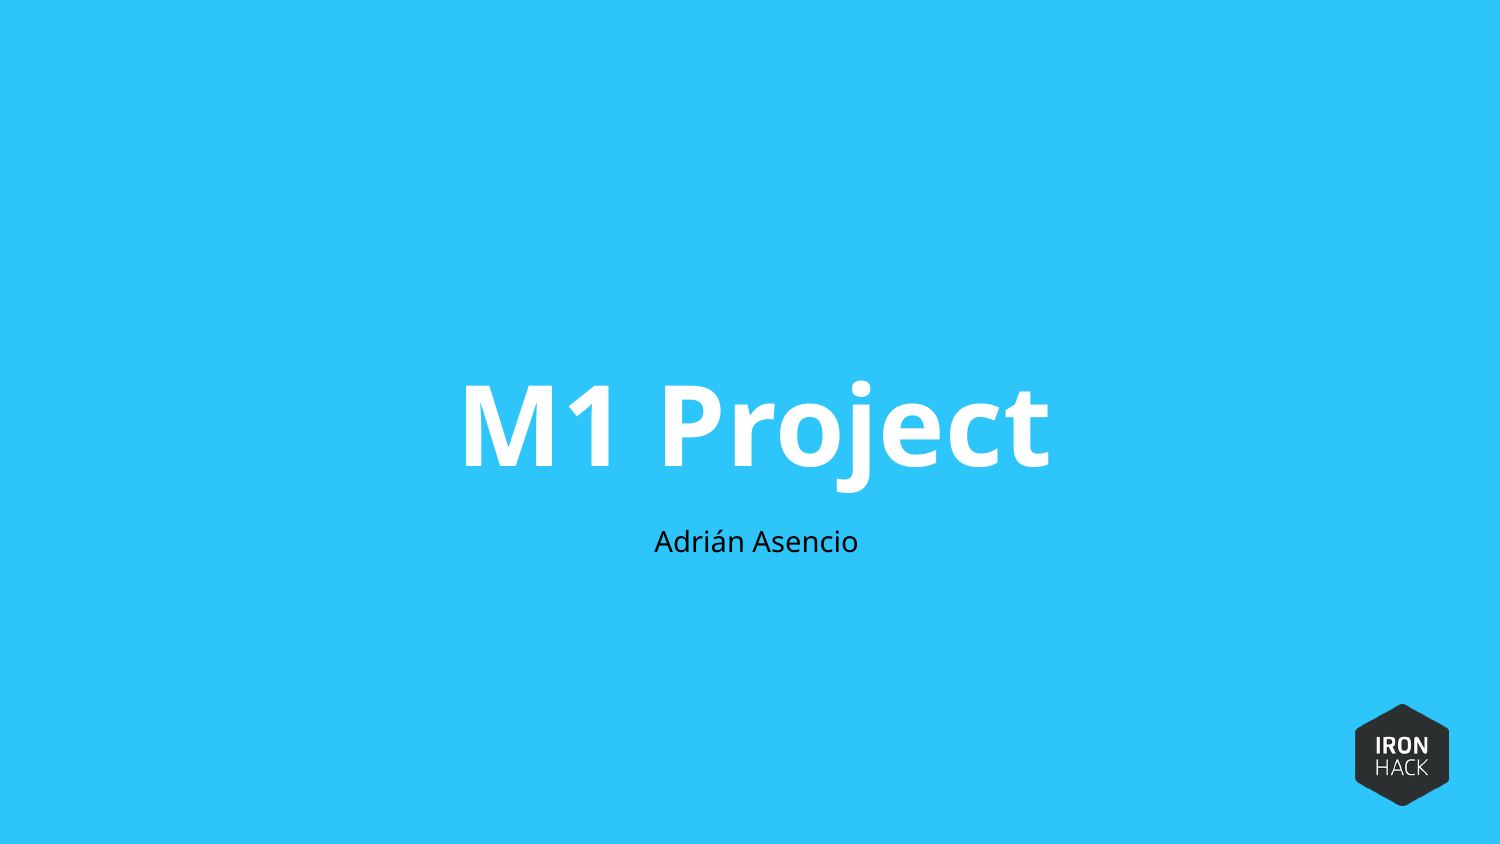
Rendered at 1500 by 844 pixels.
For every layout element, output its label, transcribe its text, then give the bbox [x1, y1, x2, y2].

text_box M1 Project [80, 86, 1429, 757]
picture [1355, 704, 1449, 806]
text_box Adrián Asencio [399, 516, 1114, 566]
